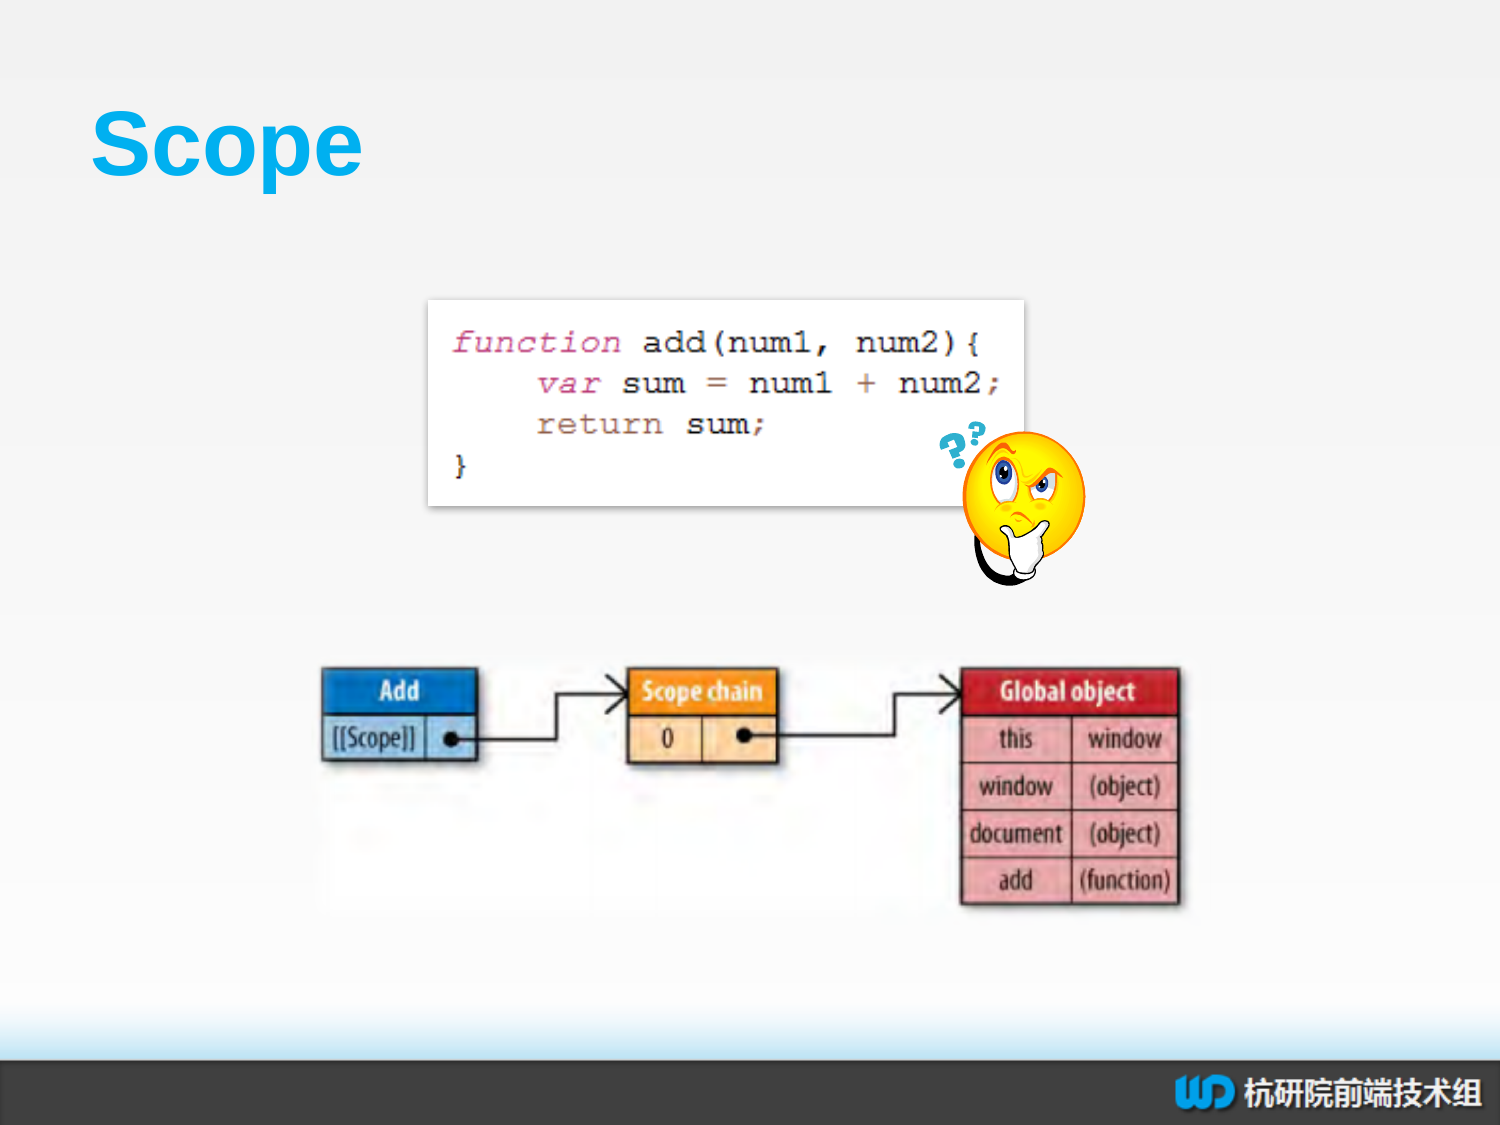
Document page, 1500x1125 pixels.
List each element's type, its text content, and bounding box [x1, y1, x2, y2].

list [442, 314, 1011, 492]
title Scope [74, 44, 1426, 233]
picture [0, 0, 1500, 1125]
